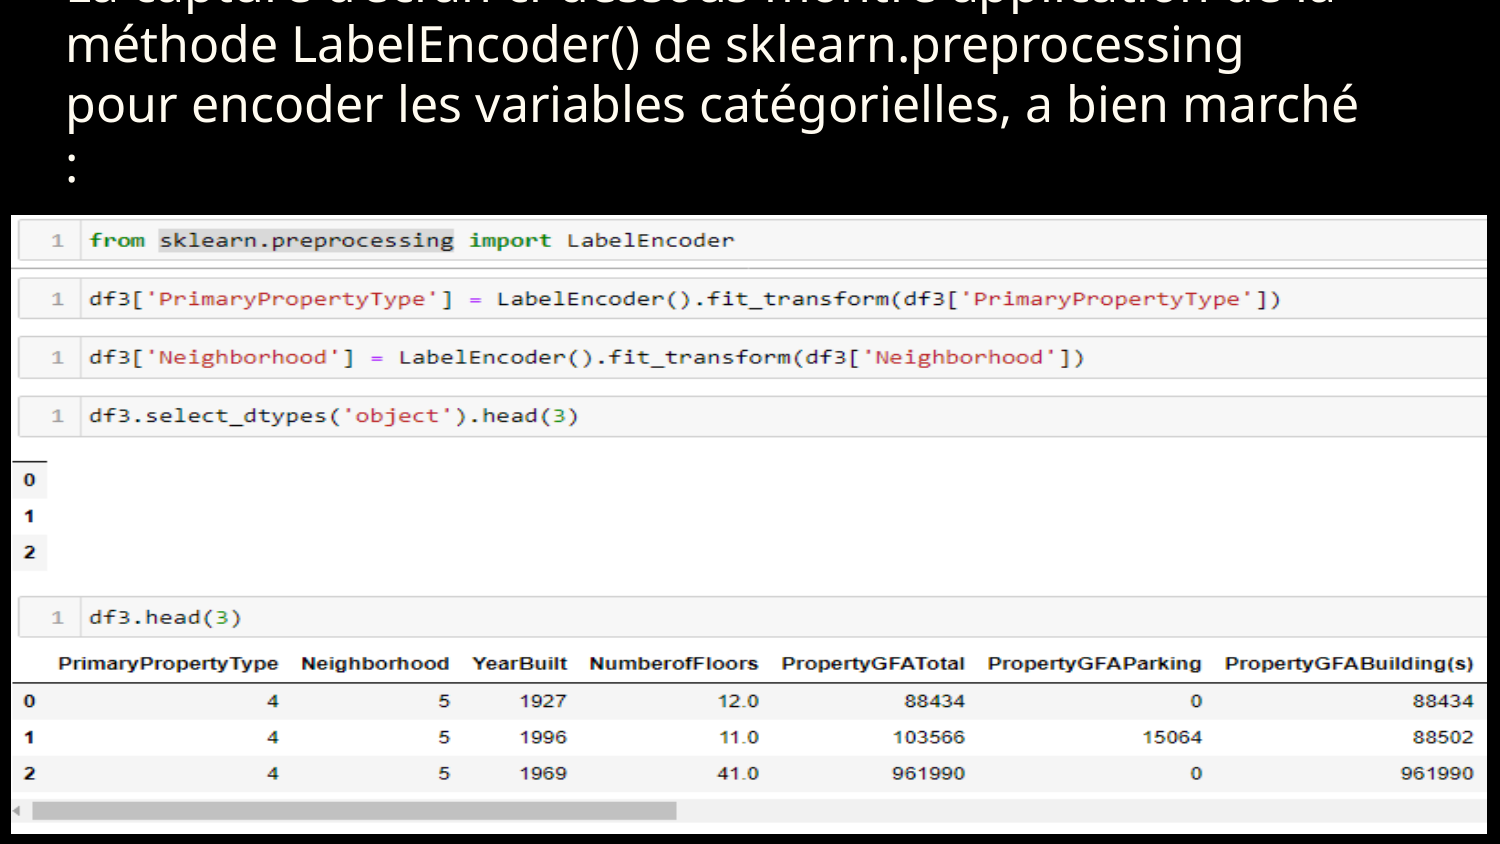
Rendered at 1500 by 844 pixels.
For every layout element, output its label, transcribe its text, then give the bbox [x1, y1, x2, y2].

title La capture d’écran ci-dessous montre application de la méthode LabelEncoder() de sklearn.preprocessing pour encoder les variables catégorielles, a bien marché : [50, 12, 1383, 208]
picture [10, 214, 1487, 834]
